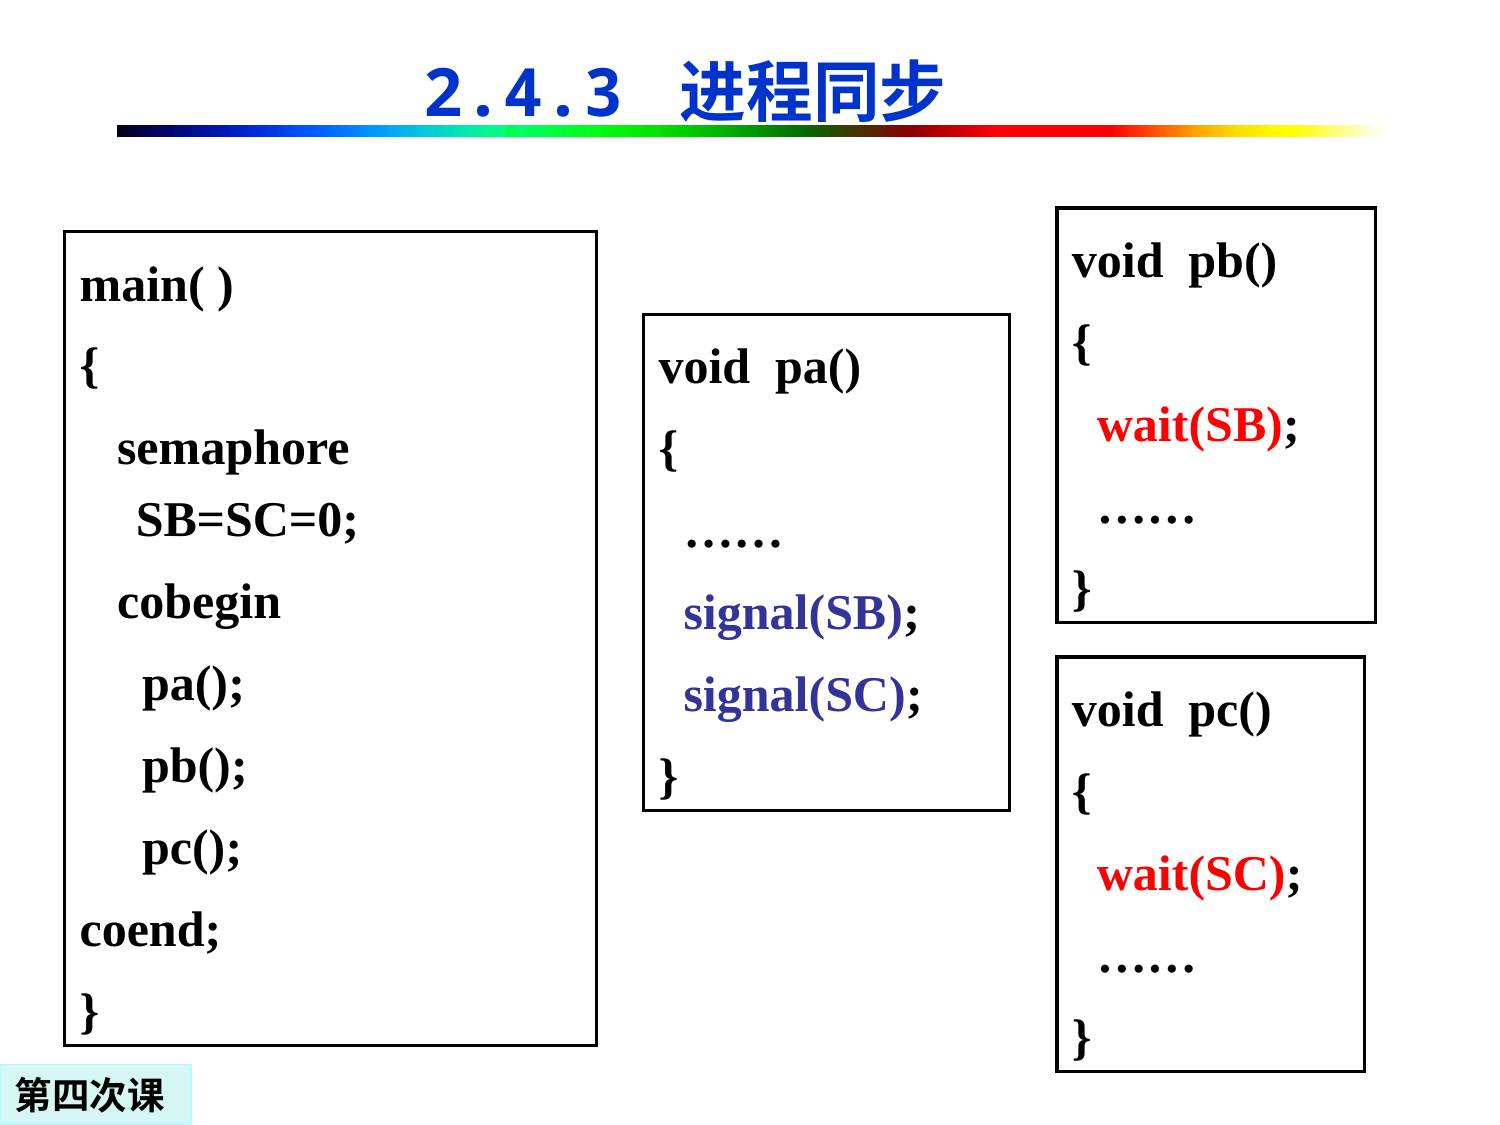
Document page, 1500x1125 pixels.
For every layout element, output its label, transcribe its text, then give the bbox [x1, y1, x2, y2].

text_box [117, 125, 1382, 138]
text_box main( ) { semaphore SB=SC=0; cobegin pa(); pb(); pc(); coend; } [64, 231, 597, 1046]
text_box void pb() { wait(SB); …… } [1056, 208, 1376, 623]
text_box void pa() { …… signal(SB); signal(SC); } [643, 314, 1010, 811]
text_box 2.4.3 进程同步 [85, 37, 1286, 137]
text_box 第四次课 [0, 1064, 192, 1125]
text_box void pc() { wait(SC); …… } [1057, 657, 1365, 1072]
